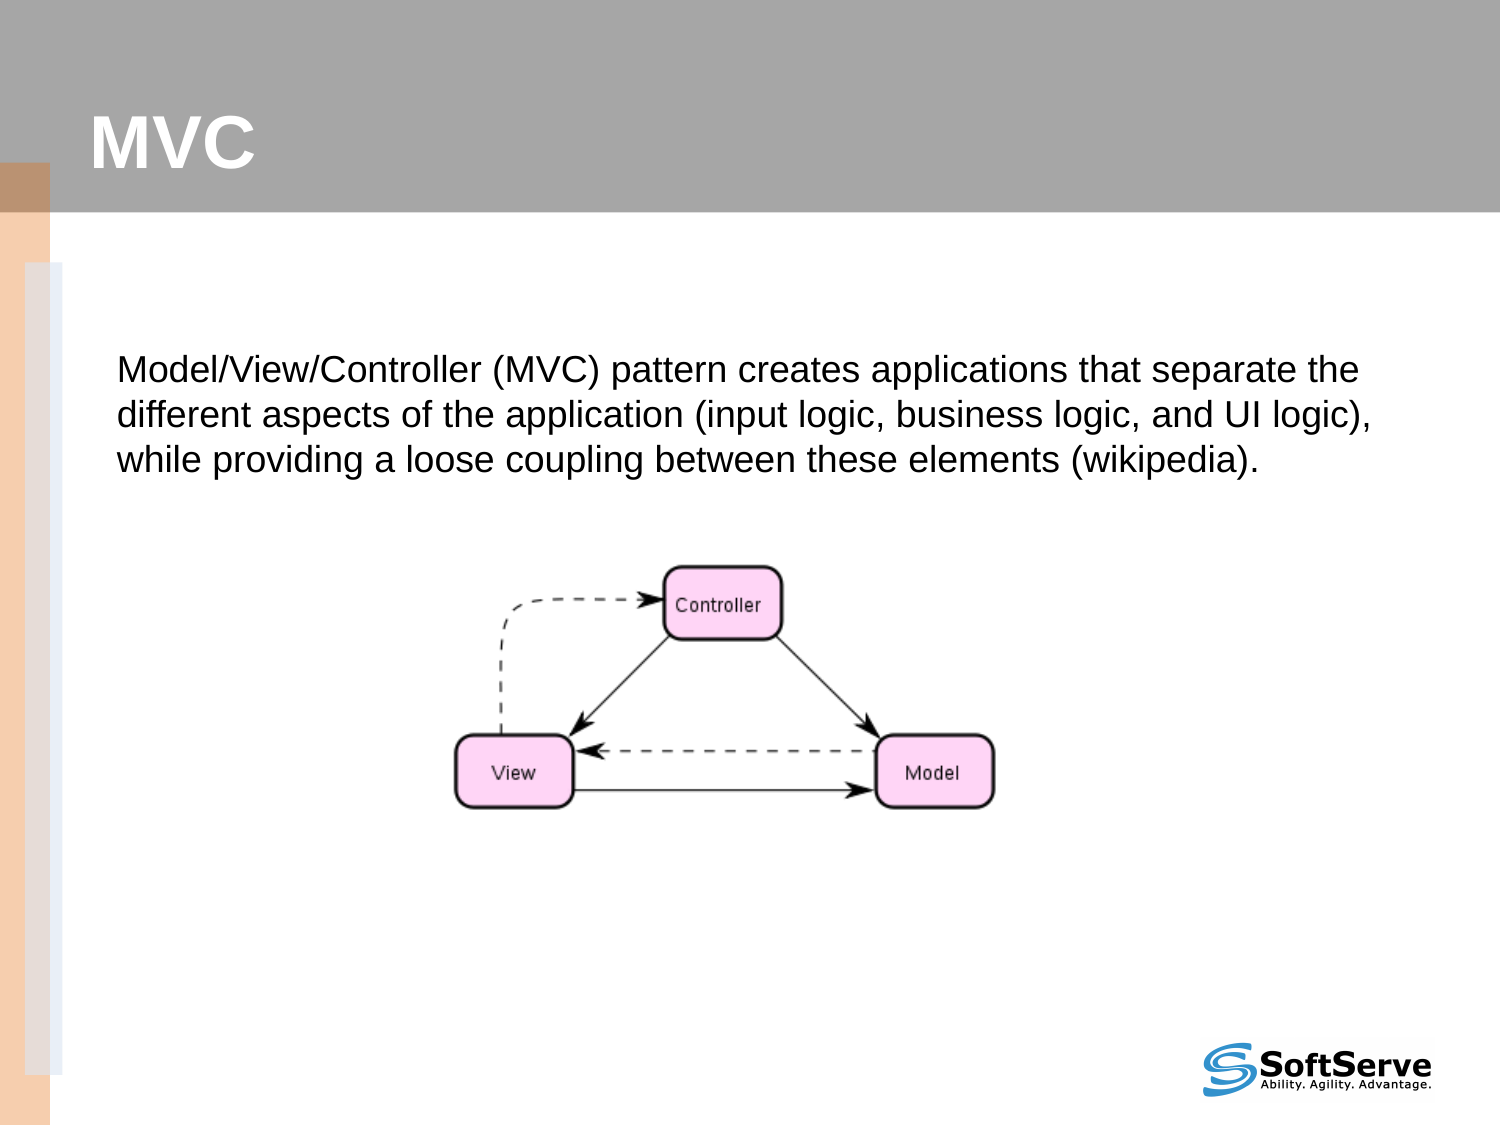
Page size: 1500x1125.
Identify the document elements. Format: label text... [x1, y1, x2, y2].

text_box MVC [75, 45, 1463, 233]
picture [1200, 1037, 1435, 1103]
picture [451, 562, 999, 813]
text_box Model/View/Controller (MVC) pattern creates applications that separate the different aspects of the application (input logic, business logic, and UI logic), while providing a loose coupling between these elements (wikipedia). [0, 337, 1450, 537]
